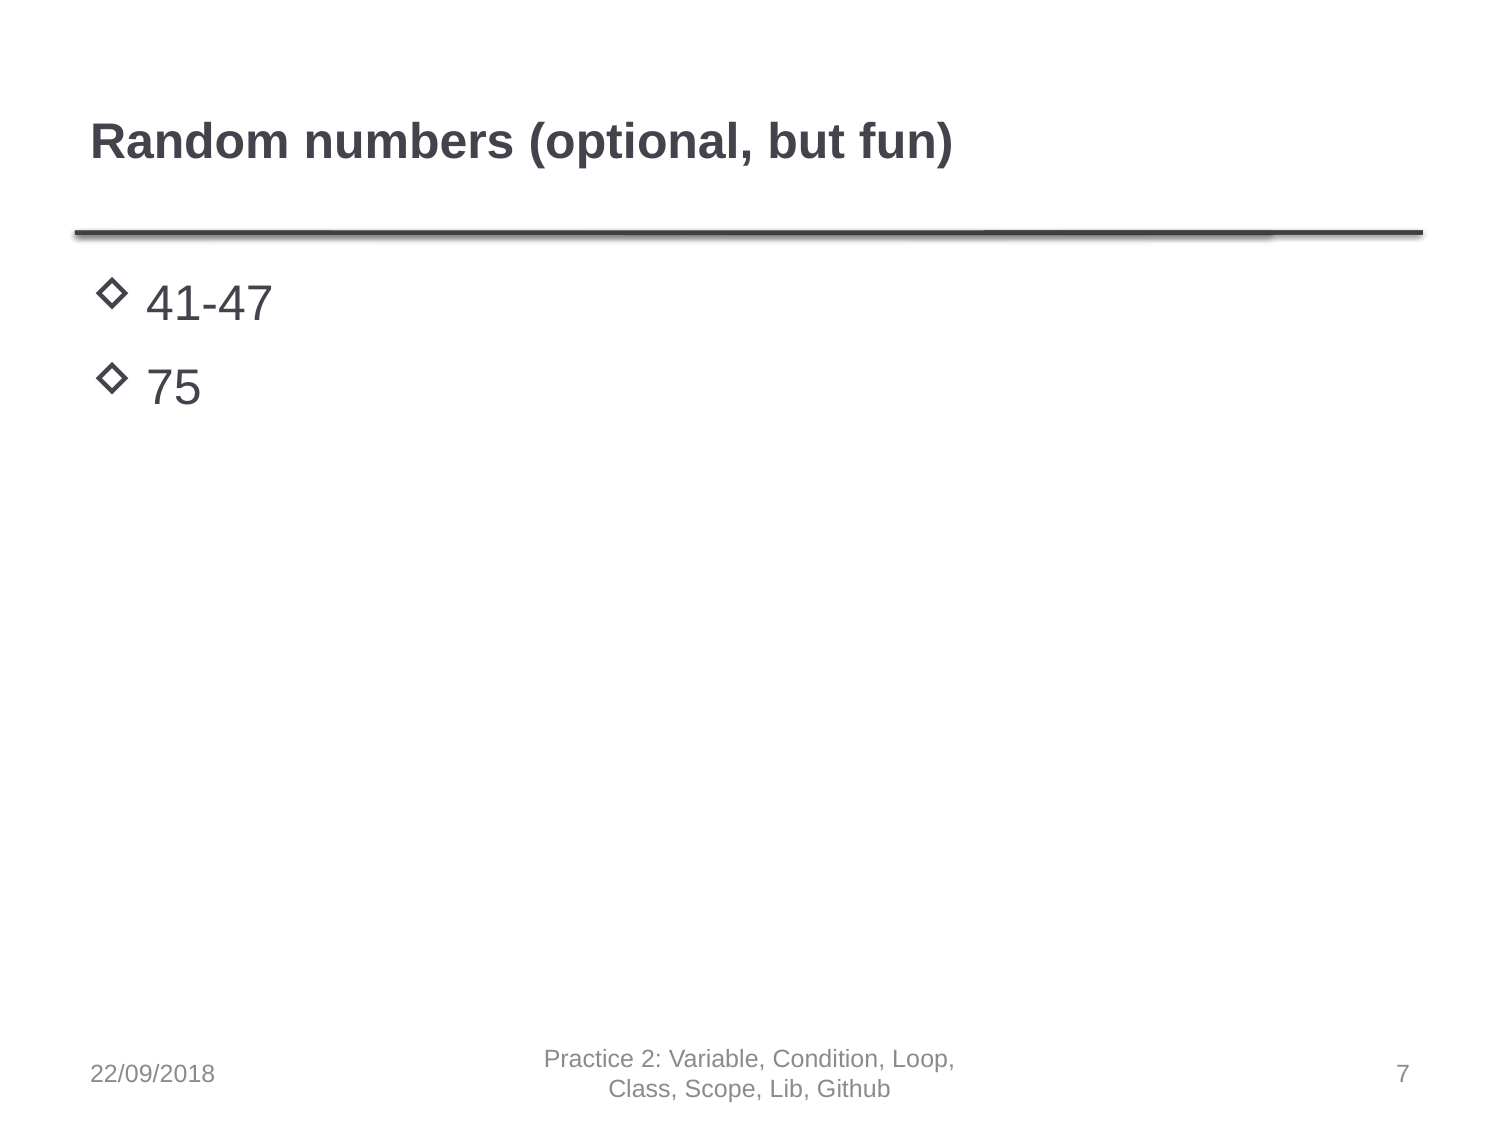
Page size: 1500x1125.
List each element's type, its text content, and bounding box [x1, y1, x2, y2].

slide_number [75, 1042, 425, 1103]
footer Practice 2: Variable, Condition, Loop, Class, Scope, Lib, Github [512, 1042, 988, 1103]
title Random numbers (optional, but fun) [74, 44, 1272, 233]
slide_number 7 [1074, 1042, 1425, 1103]
list 41-47 75 [75, 262, 1425, 1005]
